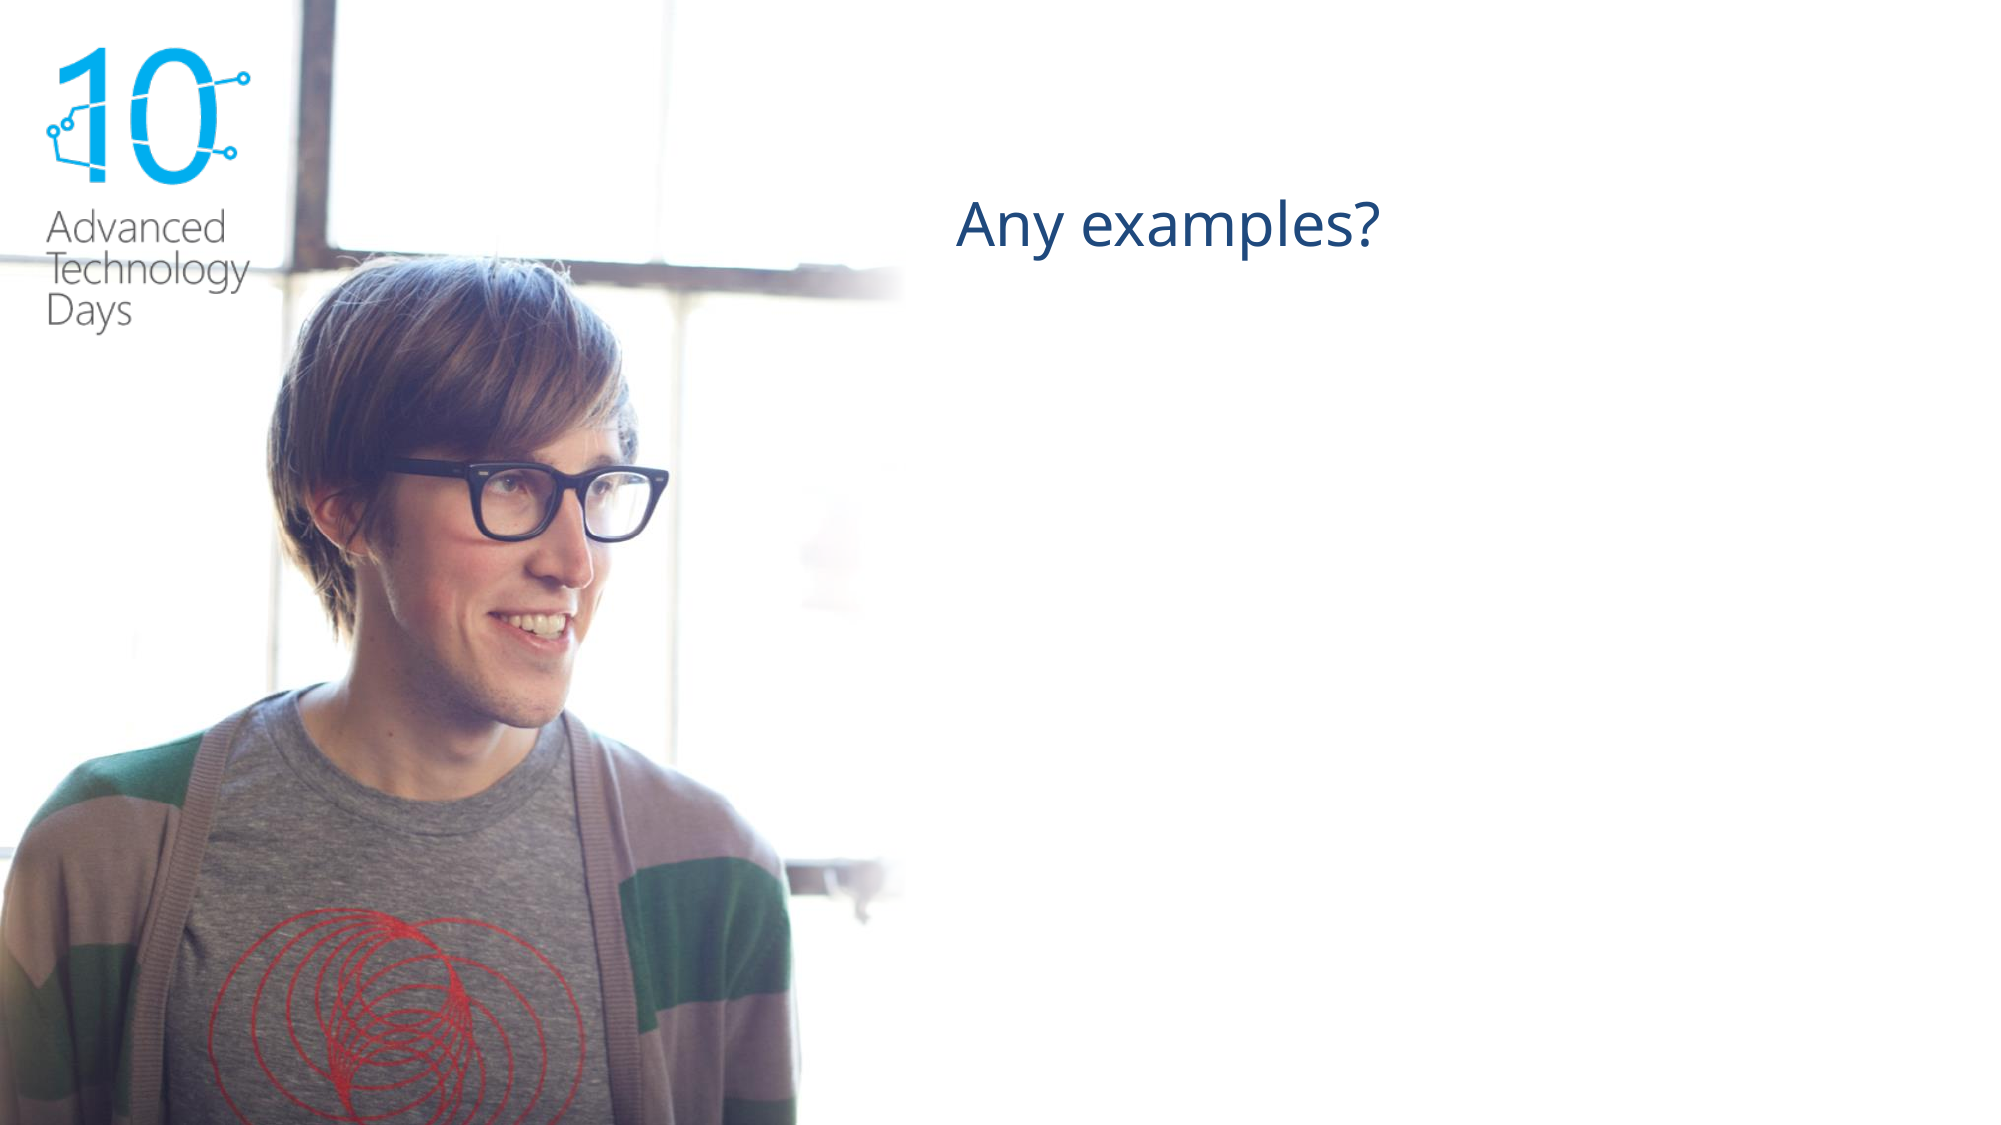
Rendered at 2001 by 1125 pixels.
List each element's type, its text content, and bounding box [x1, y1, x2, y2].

title Goodies [803, 0, 809, 1125]
picture [0, 0, 796, 1125]
list Any examples? [926, 165, 1958, 1019]
